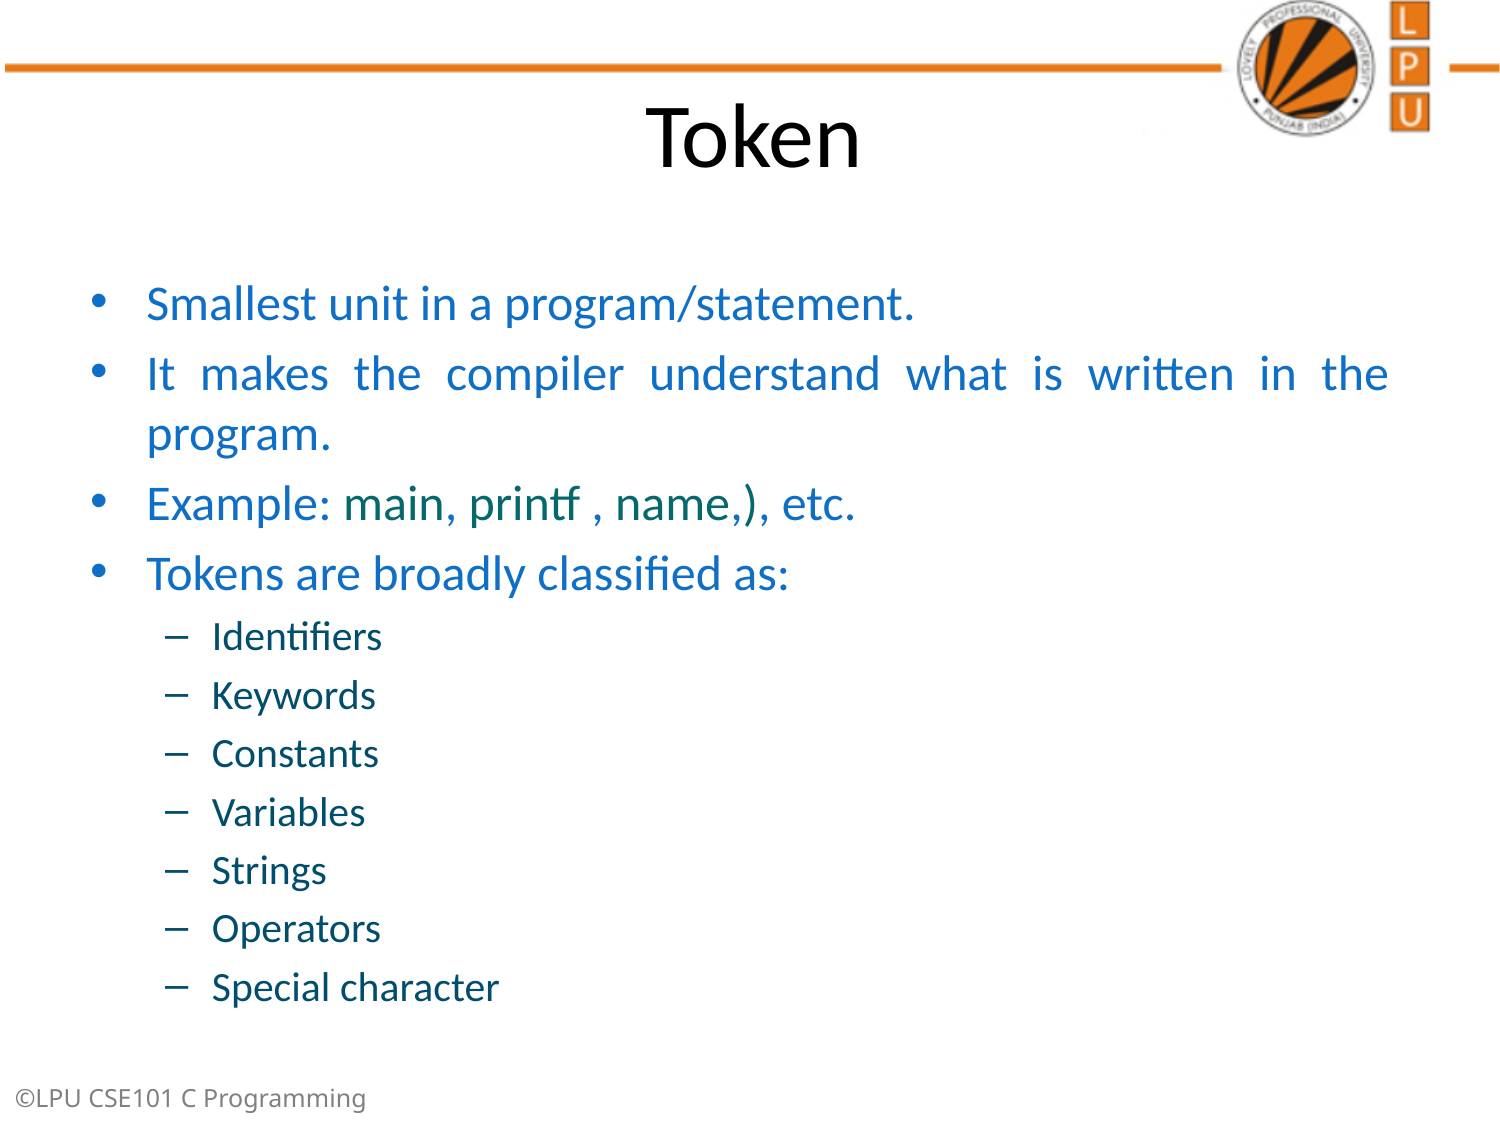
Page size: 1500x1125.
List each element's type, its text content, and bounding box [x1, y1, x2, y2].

list Smallest unit in a program/statement. It makes the compiler understand what is written in the program. Example: main, printf , name,), etc. Tokens are broadly classified as: Identifiers Keywords Constants Variables Strings Operators Special character [75, 263, 1405, 1038]
title Token [79, 37, 1429, 225]
picture [5, 0, 1500, 155]
